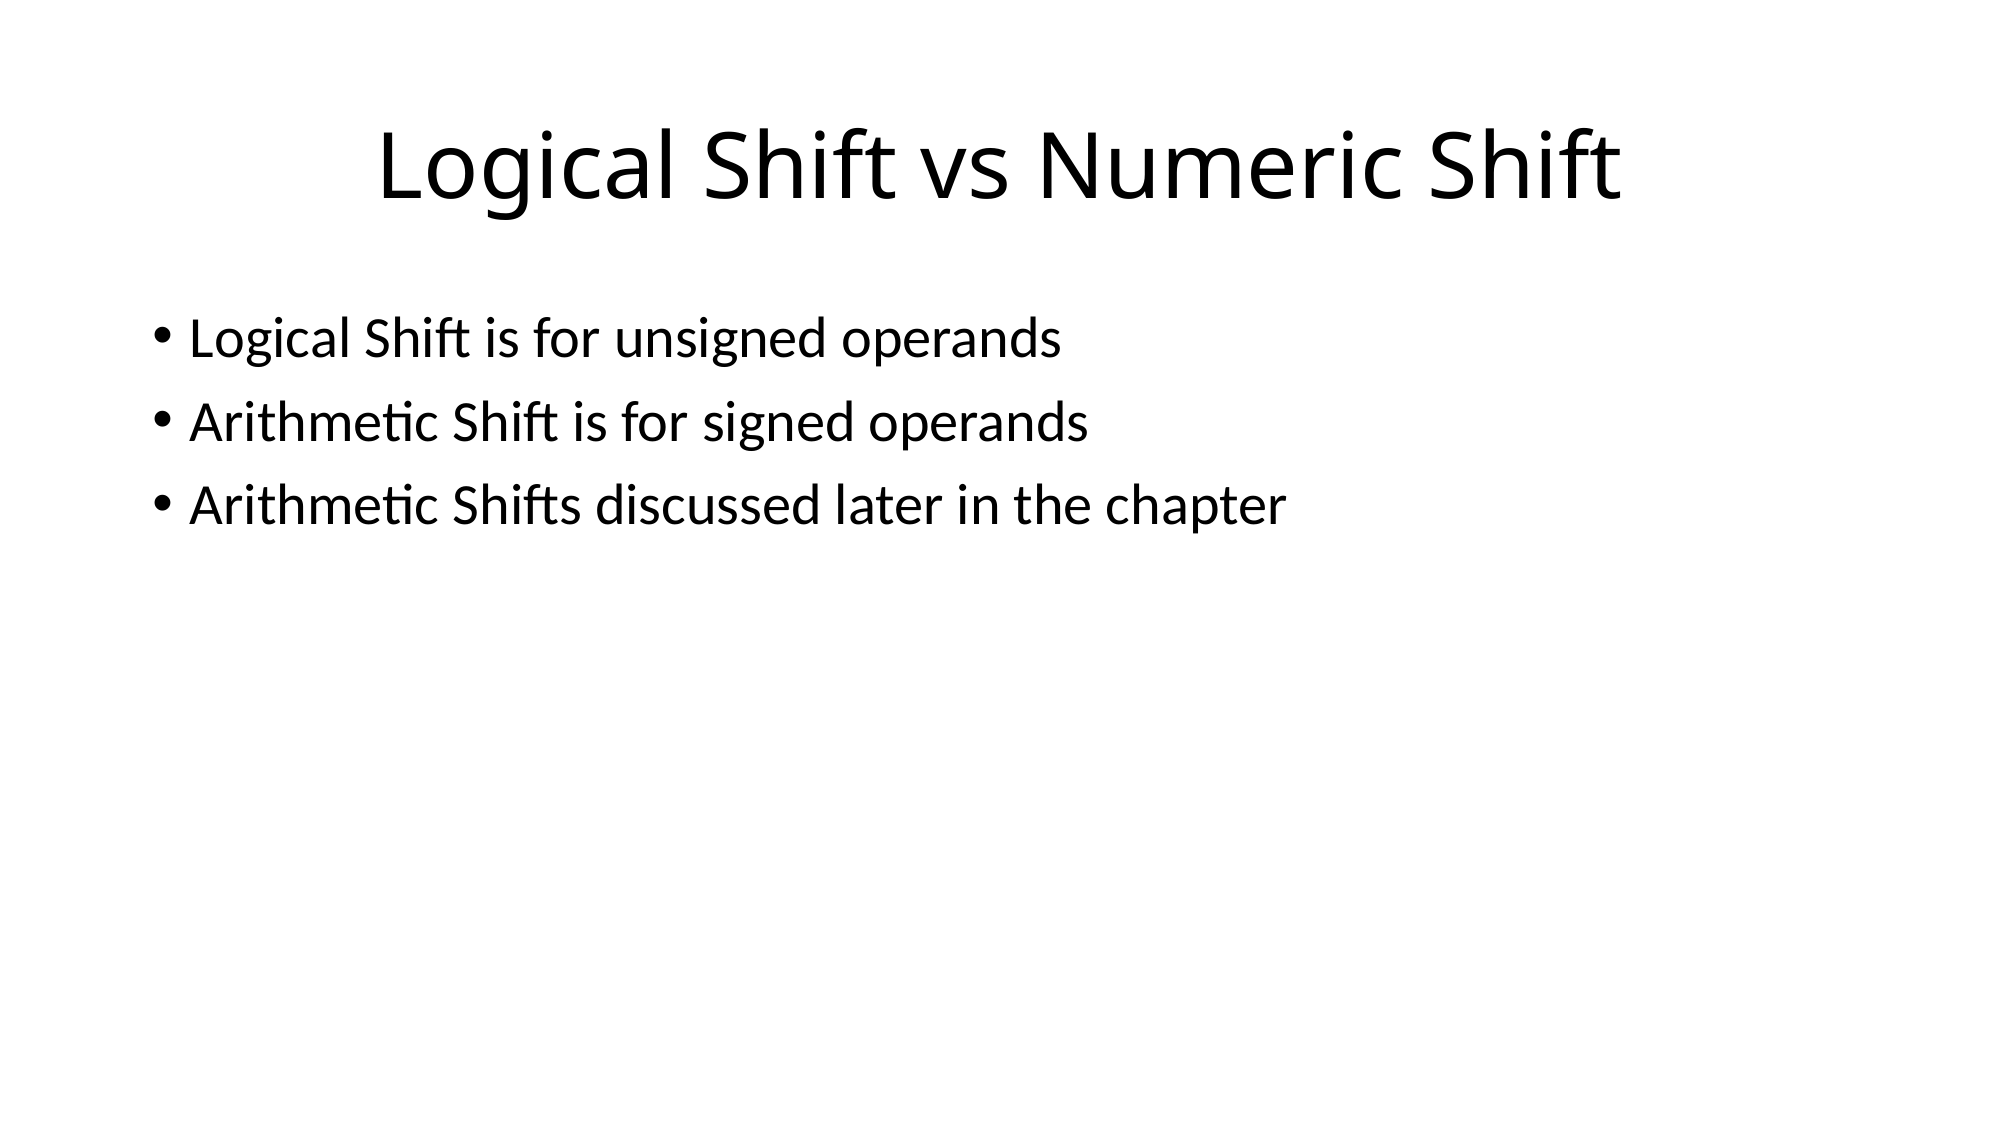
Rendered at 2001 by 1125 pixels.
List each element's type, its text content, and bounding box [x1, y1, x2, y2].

title Logical Shift vs Numeric Shift [137, 59, 1863, 278]
list Logical Shift is for unsigned operands Arithmetic Shift is for signed operands Arithmetic Shifts discussed later in the chapter [137, 299, 1863, 1014]
